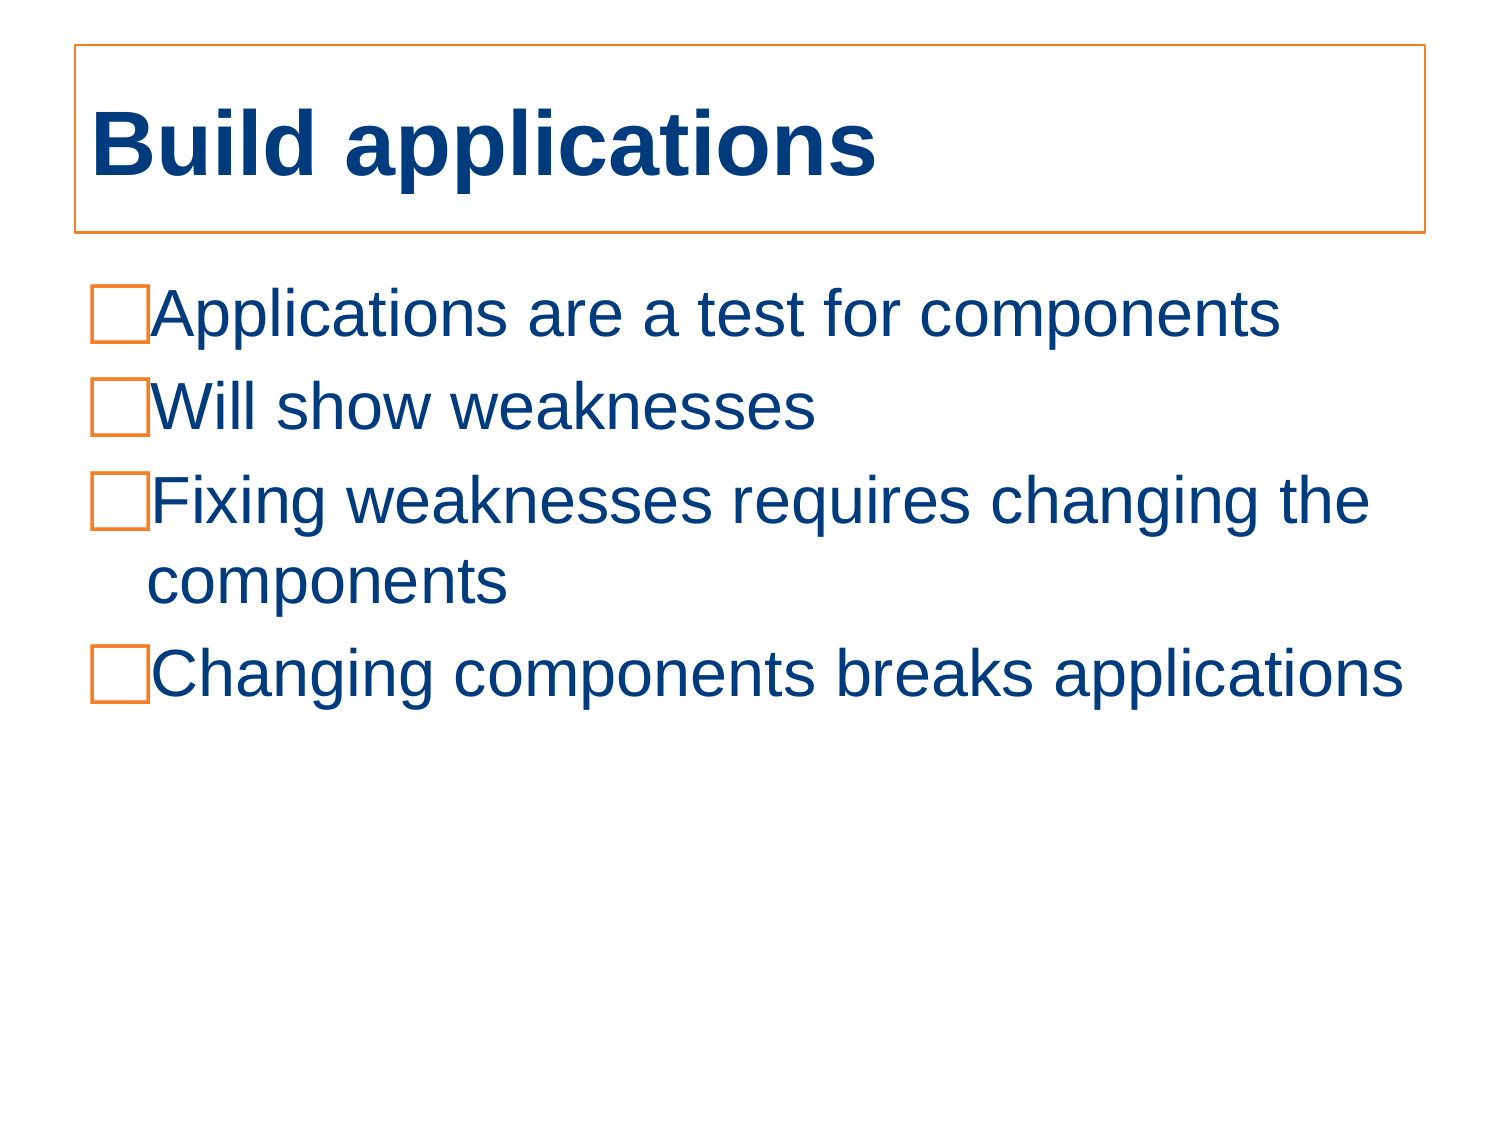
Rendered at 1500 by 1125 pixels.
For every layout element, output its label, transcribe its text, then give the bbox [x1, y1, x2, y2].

list Applications are a test for components Will show weaknesses Fixing weaknesses requires changing the components Changing components breaks applications [75, 262, 1425, 1038]
title Build applications [74, 44, 1426, 234]
